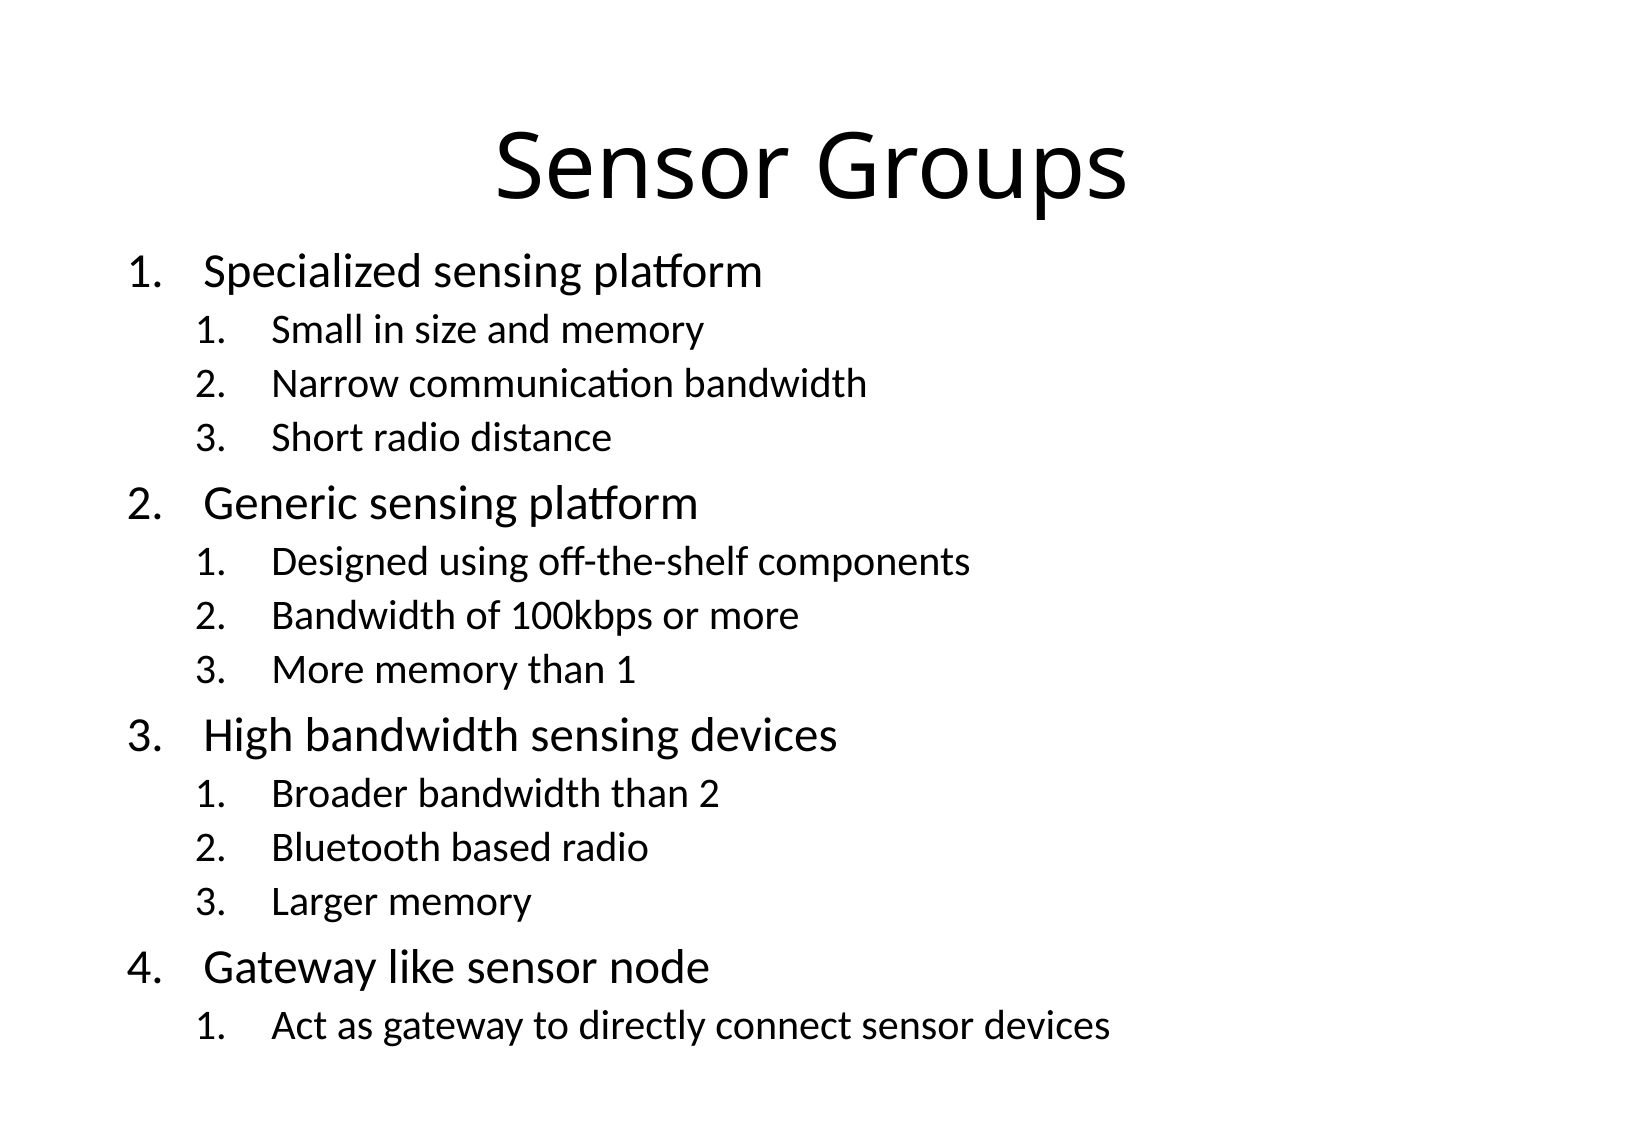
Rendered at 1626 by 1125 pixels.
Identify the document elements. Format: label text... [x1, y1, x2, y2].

title Sensor Groups [111, 59, 1514, 237]
list Specialized sensing platform Small in size and memory Narrow communication bandwidth Short radio distance Generic sensing platform Designed using off-the-shelf components Bandwidth of 100kbps or more More memory than 1 High bandwidth sensing devices Broader bandwidth than 2 Bluetooth based radio Larger memory Gateway like sensor node Act as gateway to directly connect sensor devices [111, 237, 1514, 1063]
